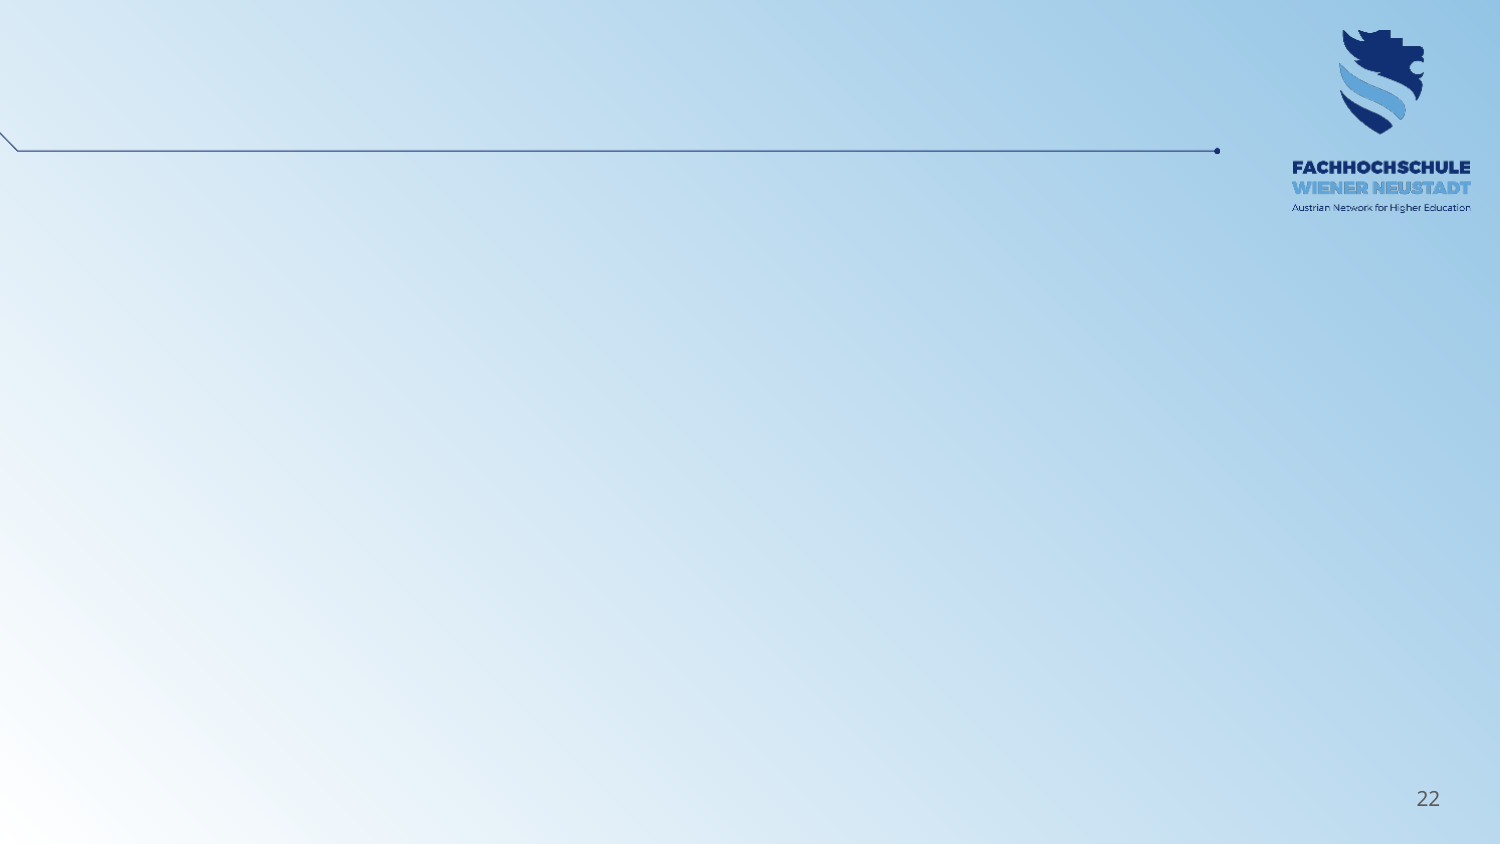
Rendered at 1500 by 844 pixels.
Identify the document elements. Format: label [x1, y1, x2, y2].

picture [1292, 30, 1471, 213]
picture [0, 79, 1220, 154]
